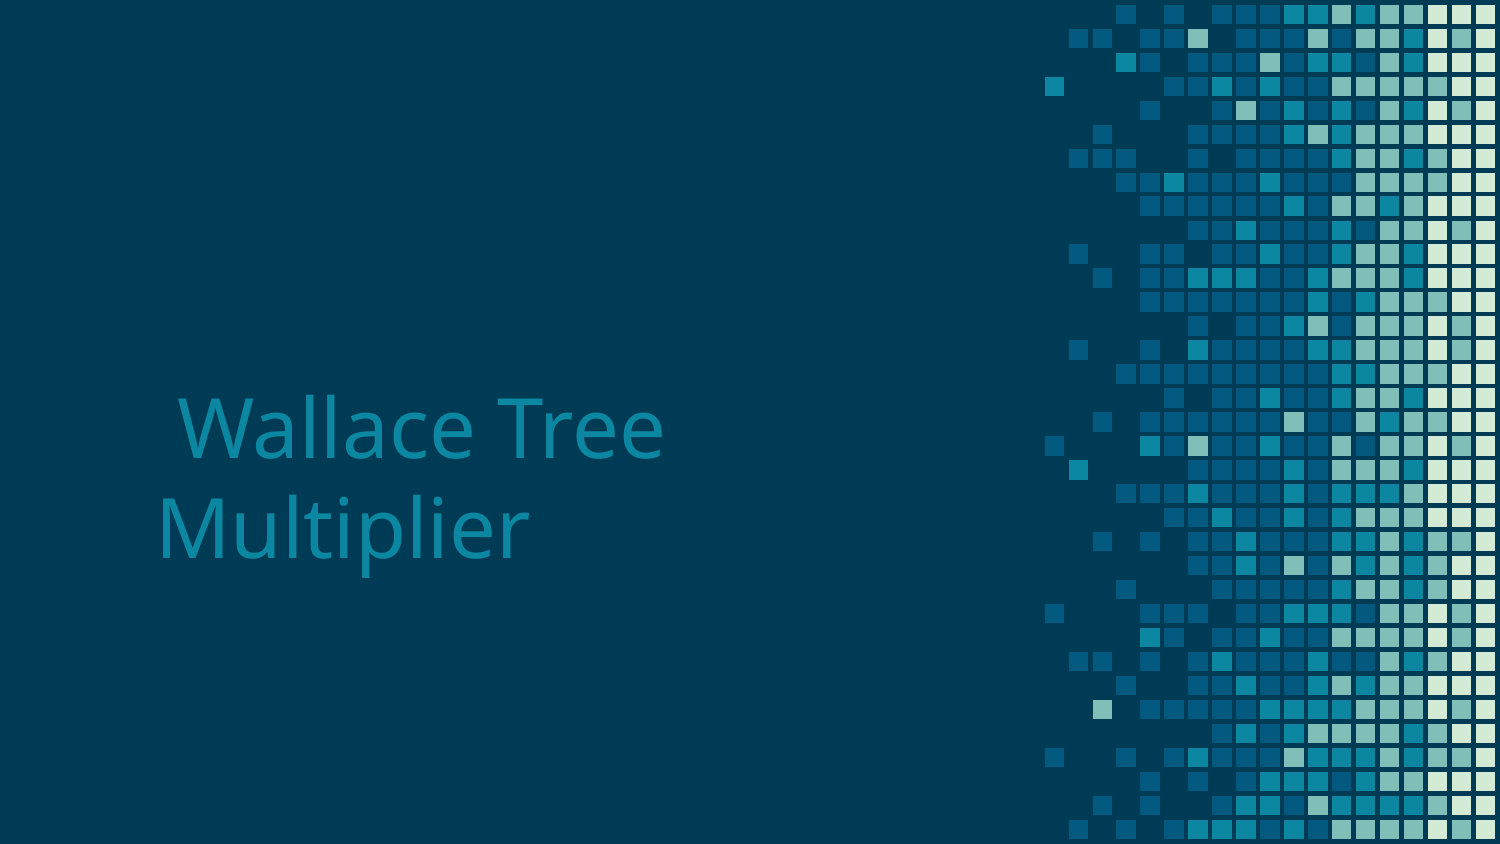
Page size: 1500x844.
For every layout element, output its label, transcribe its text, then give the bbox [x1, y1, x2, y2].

title Wallace Tree Multiplier [140, 359, 1023, 484]
picture [363, 514, 400, 577]
picture [238, 515, 273, 557]
picture [455, 514, 490, 557]
picture [306, 504, 330, 557]
picture [290, 496, 295, 557]
picture [435, 515, 440, 557]
picture [504, 514, 527, 557]
picture [341, 515, 346, 557]
picture [164, 500, 221, 557]
picture [414, 496, 419, 557]
